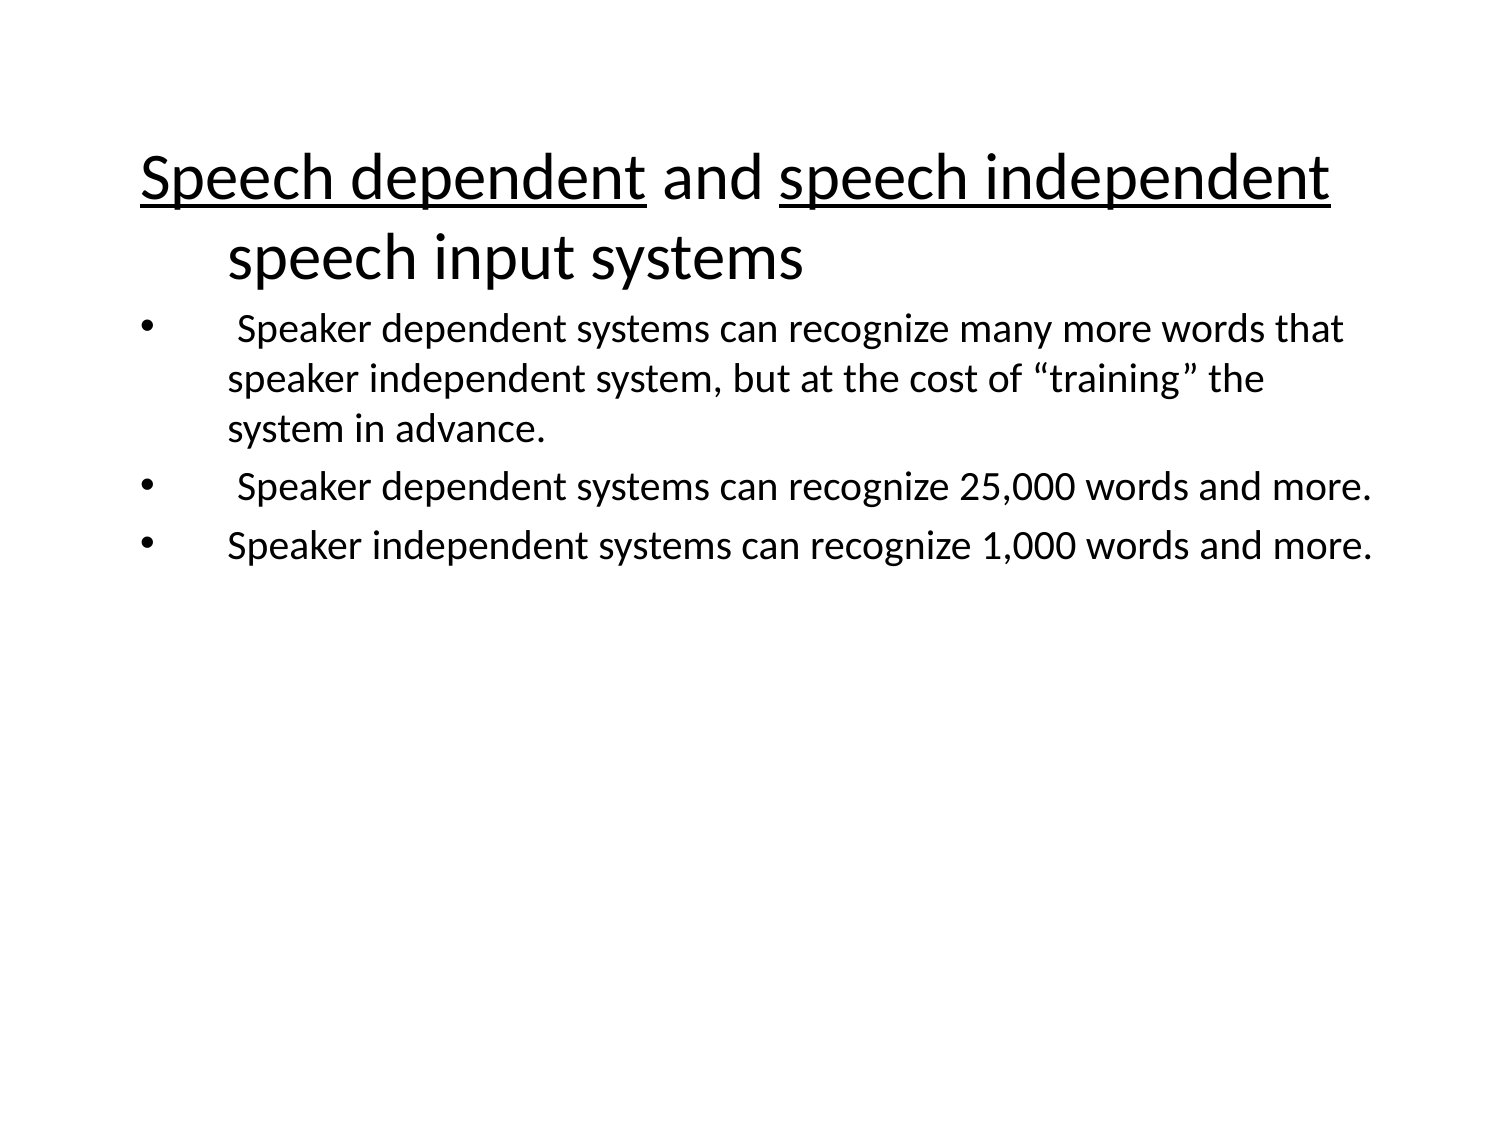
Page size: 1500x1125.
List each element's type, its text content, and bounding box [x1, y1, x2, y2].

list Speech dependent and speech independent speech input systems Speaker dependent systems can recognize many more words that speaker independent system, but at the cost of “training” the system in advance. Speaker dependent systems can recognize 25,000 words and more. Speaker independent systems can recognize 1,000 words and more. [50, 125, 1400, 868]
